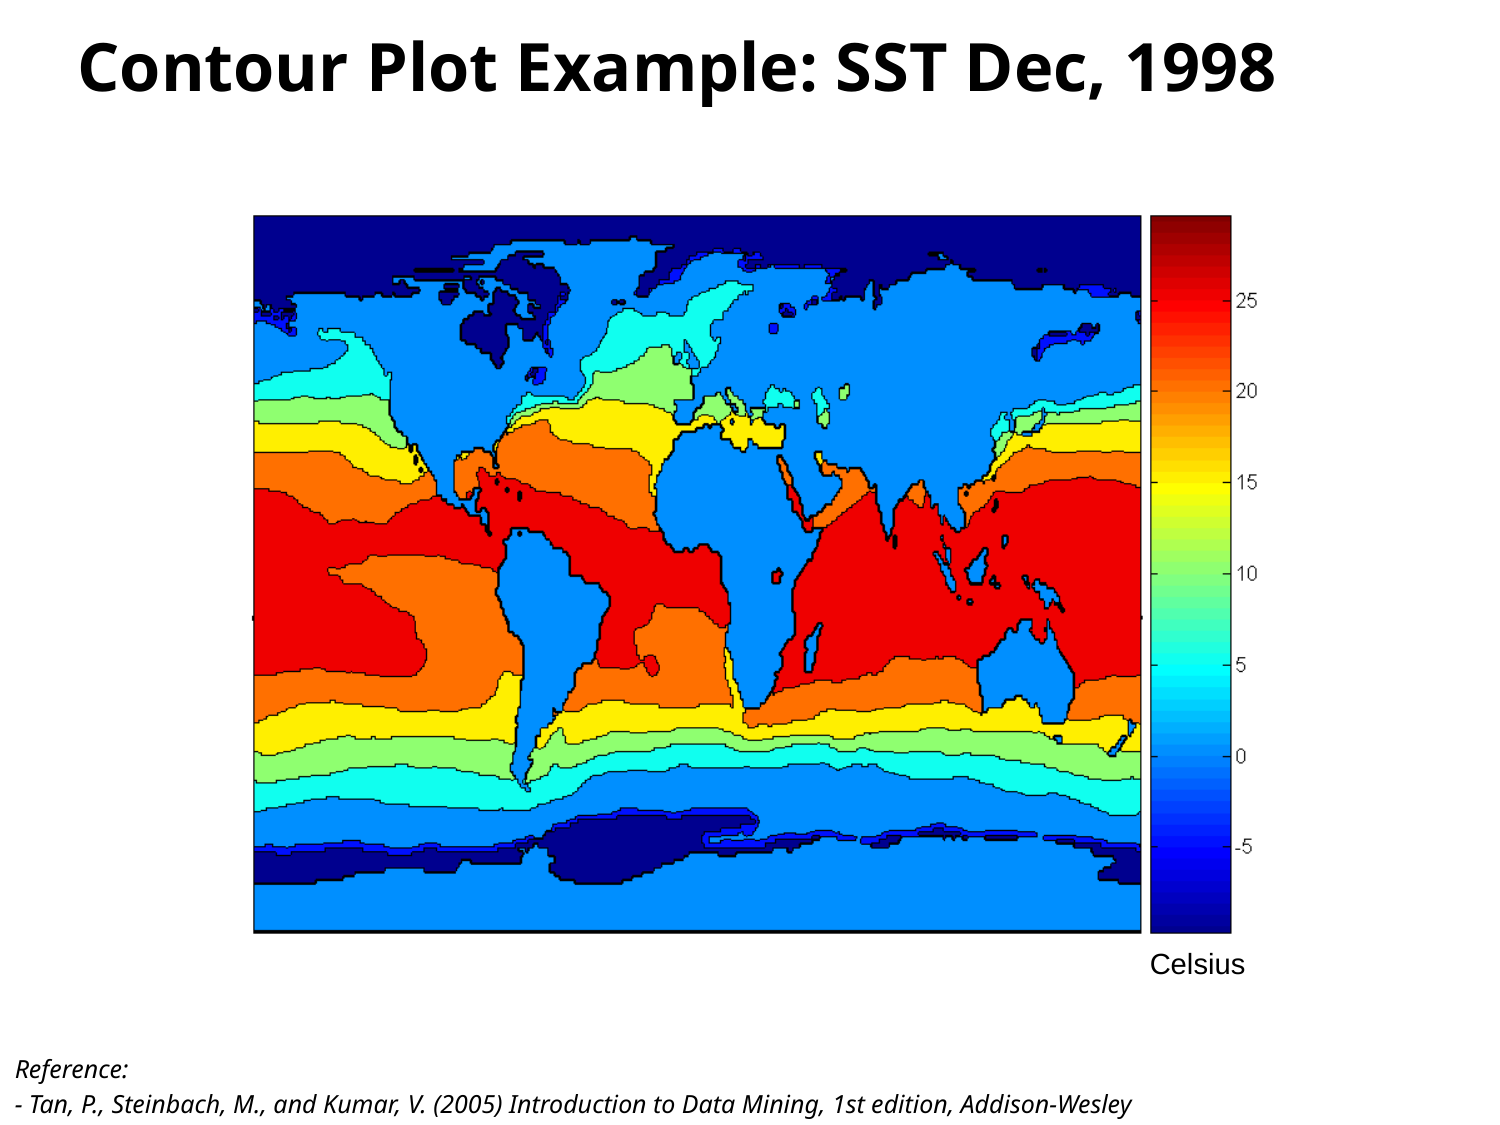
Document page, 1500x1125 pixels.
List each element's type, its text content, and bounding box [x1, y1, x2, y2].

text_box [87, 187, 1368, 997]
title Contour Plot Example: SST Dec, 1998 [62, 24, 1421, 113]
